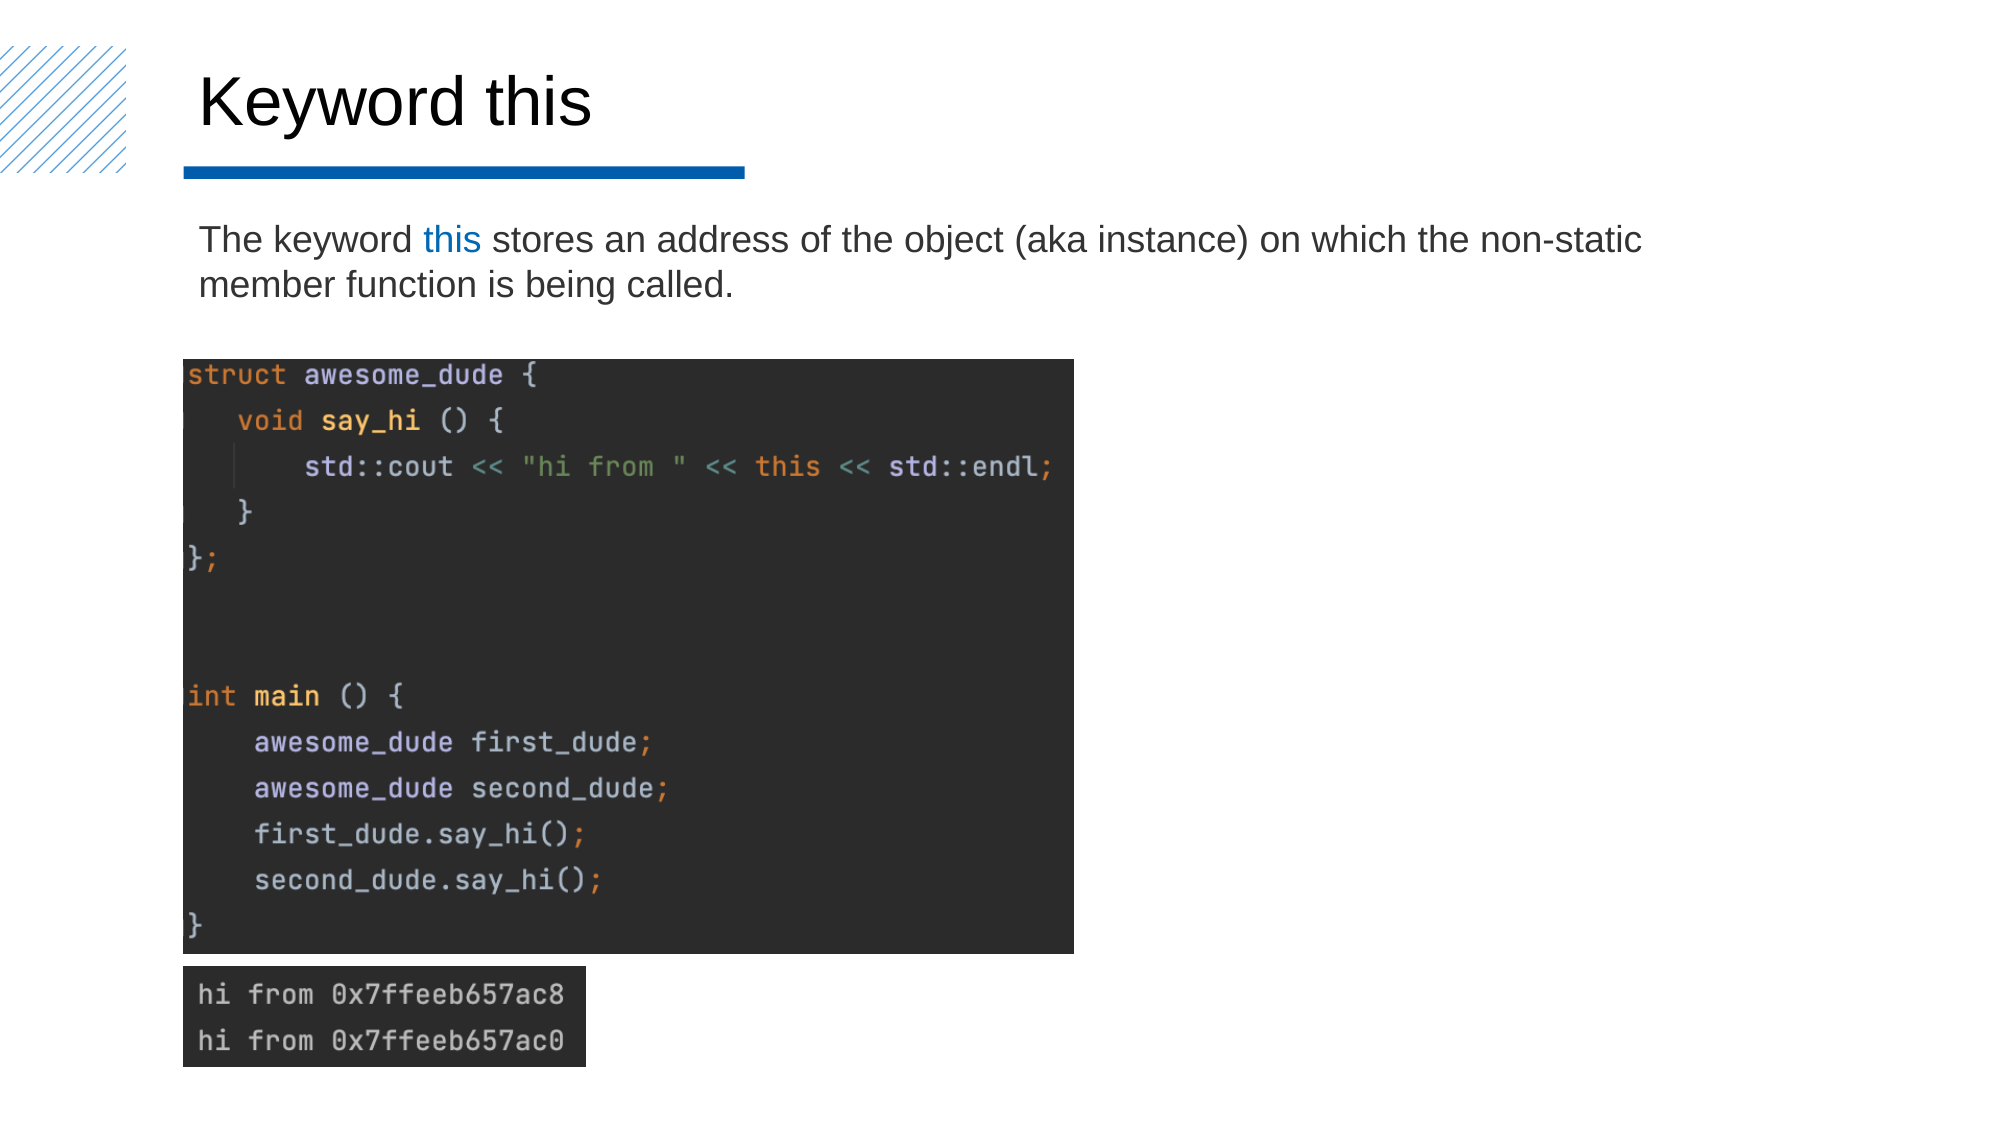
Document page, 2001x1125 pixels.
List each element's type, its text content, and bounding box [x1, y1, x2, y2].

list Keyword this [183, 58, 1780, 149]
picture [0, 46, 126, 173]
picture [183, 966, 587, 1067]
picture [183, 359, 1074, 954]
text_box The keyword this stores an address of the object (aka instance) on which the non-static member function is being called. [183, 208, 1725, 313]
